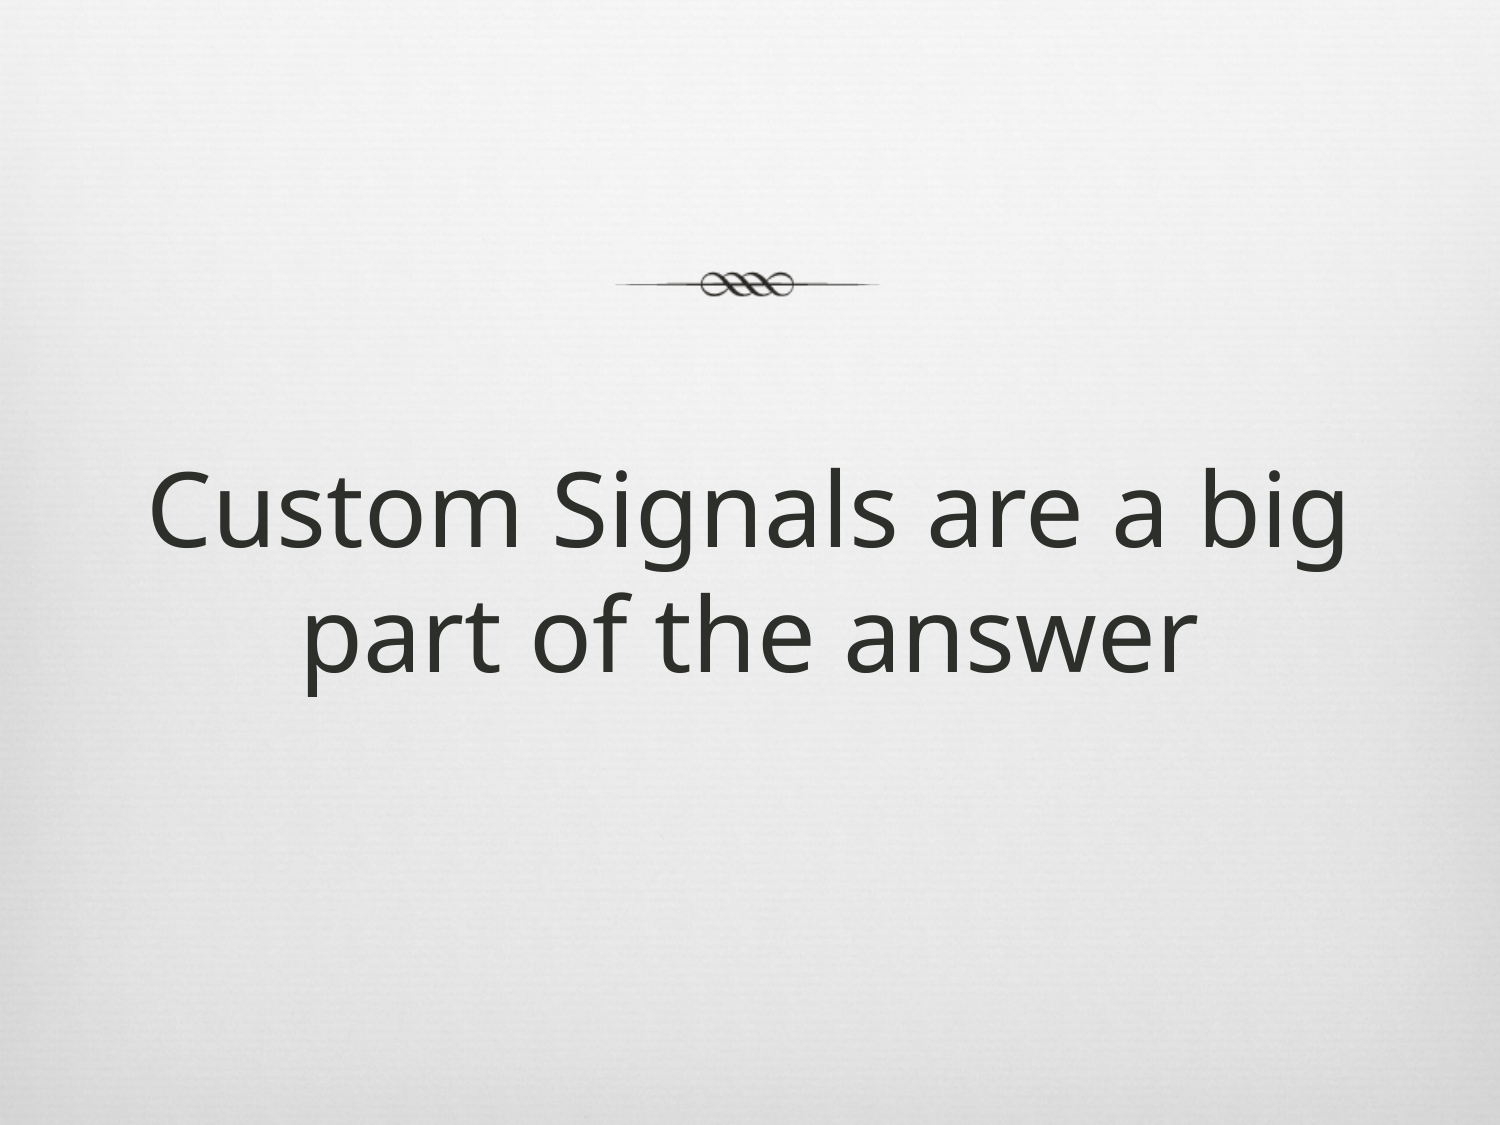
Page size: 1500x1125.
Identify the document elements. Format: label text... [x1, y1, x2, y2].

title Custom Signals are a big part of the answer [112, 11, 1388, 1125]
